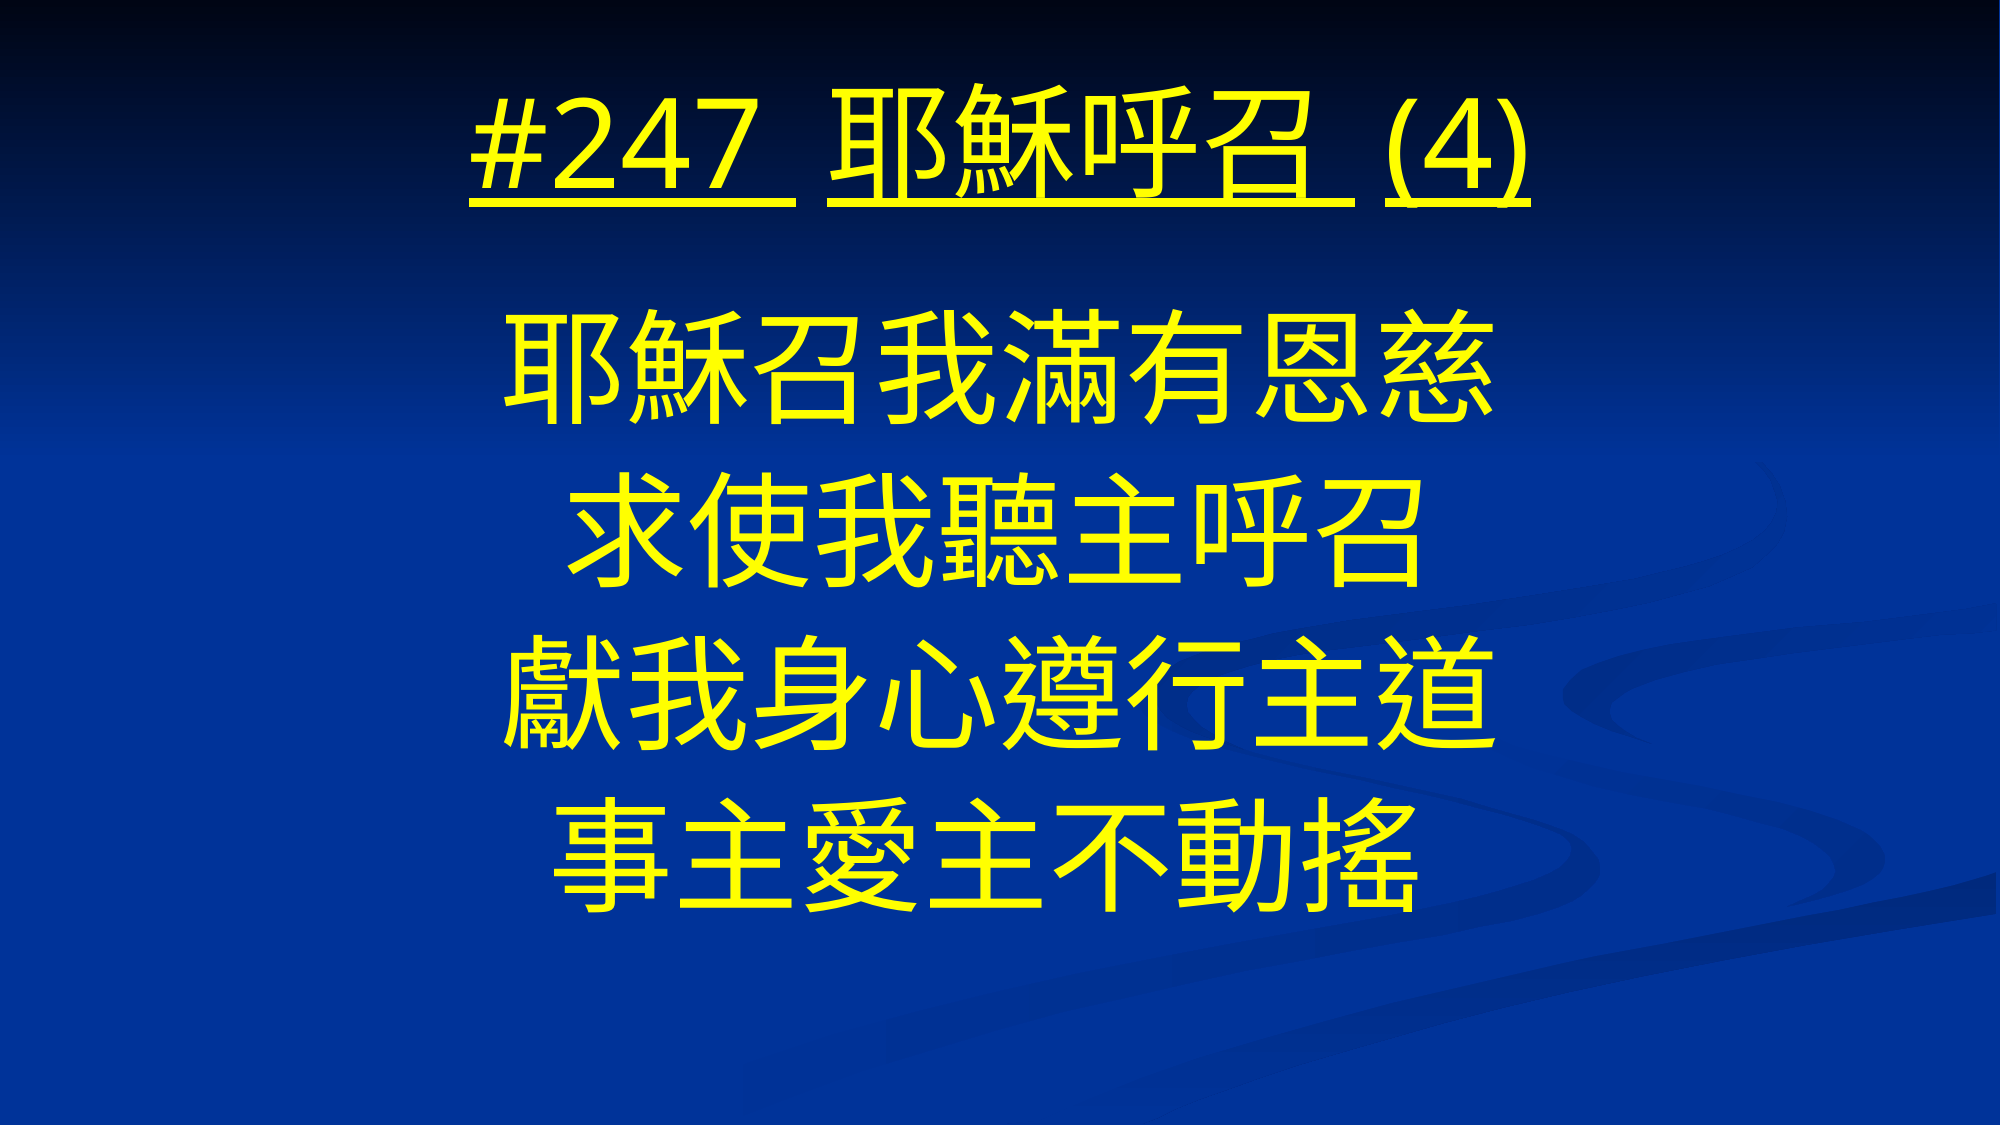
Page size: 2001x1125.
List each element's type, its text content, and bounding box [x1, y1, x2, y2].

title #247 耶穌呼召 (4) [99, 45, 1900, 233]
list 耶穌召我滿有恩慈 求使我聽主呼召 獻我身心遵行主道 事主愛主不動搖 [54, 282, 1945, 1025]
